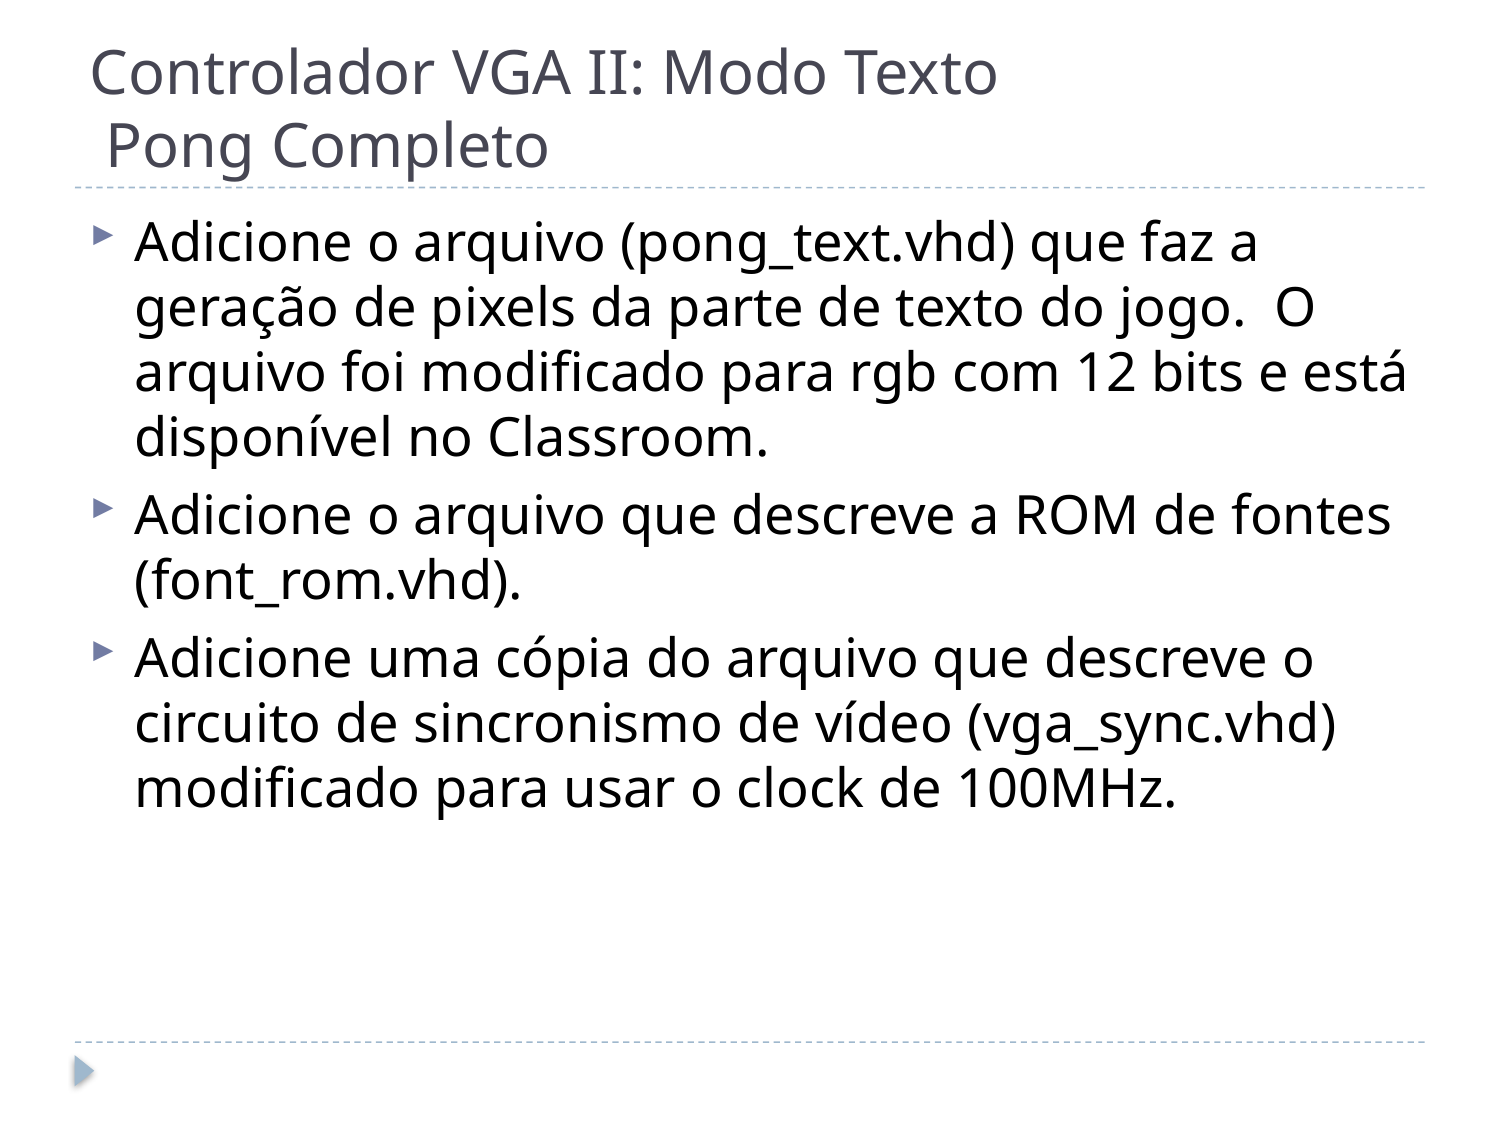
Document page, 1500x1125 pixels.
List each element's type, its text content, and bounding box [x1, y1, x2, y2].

list Adicione o arquivo (pong_text.vhd) que faz a geração de pixels da parte de texto do jogo. O arquivo foi modificado para rgb com 12 bits e está disponível no Classroom. Adicione o arquivo que descreve a ROM de fontes (font_rom.vhd). Adicione uma cópia do arquivo que descreve o circuito de sincronismo de vídeo (vga_sync.vhd) modificado para usar o clock de 100MHz. [75, 200, 1425, 1010]
title Controlador VGA II: Modo Texto Pong Completo [75, 24, 1425, 188]
